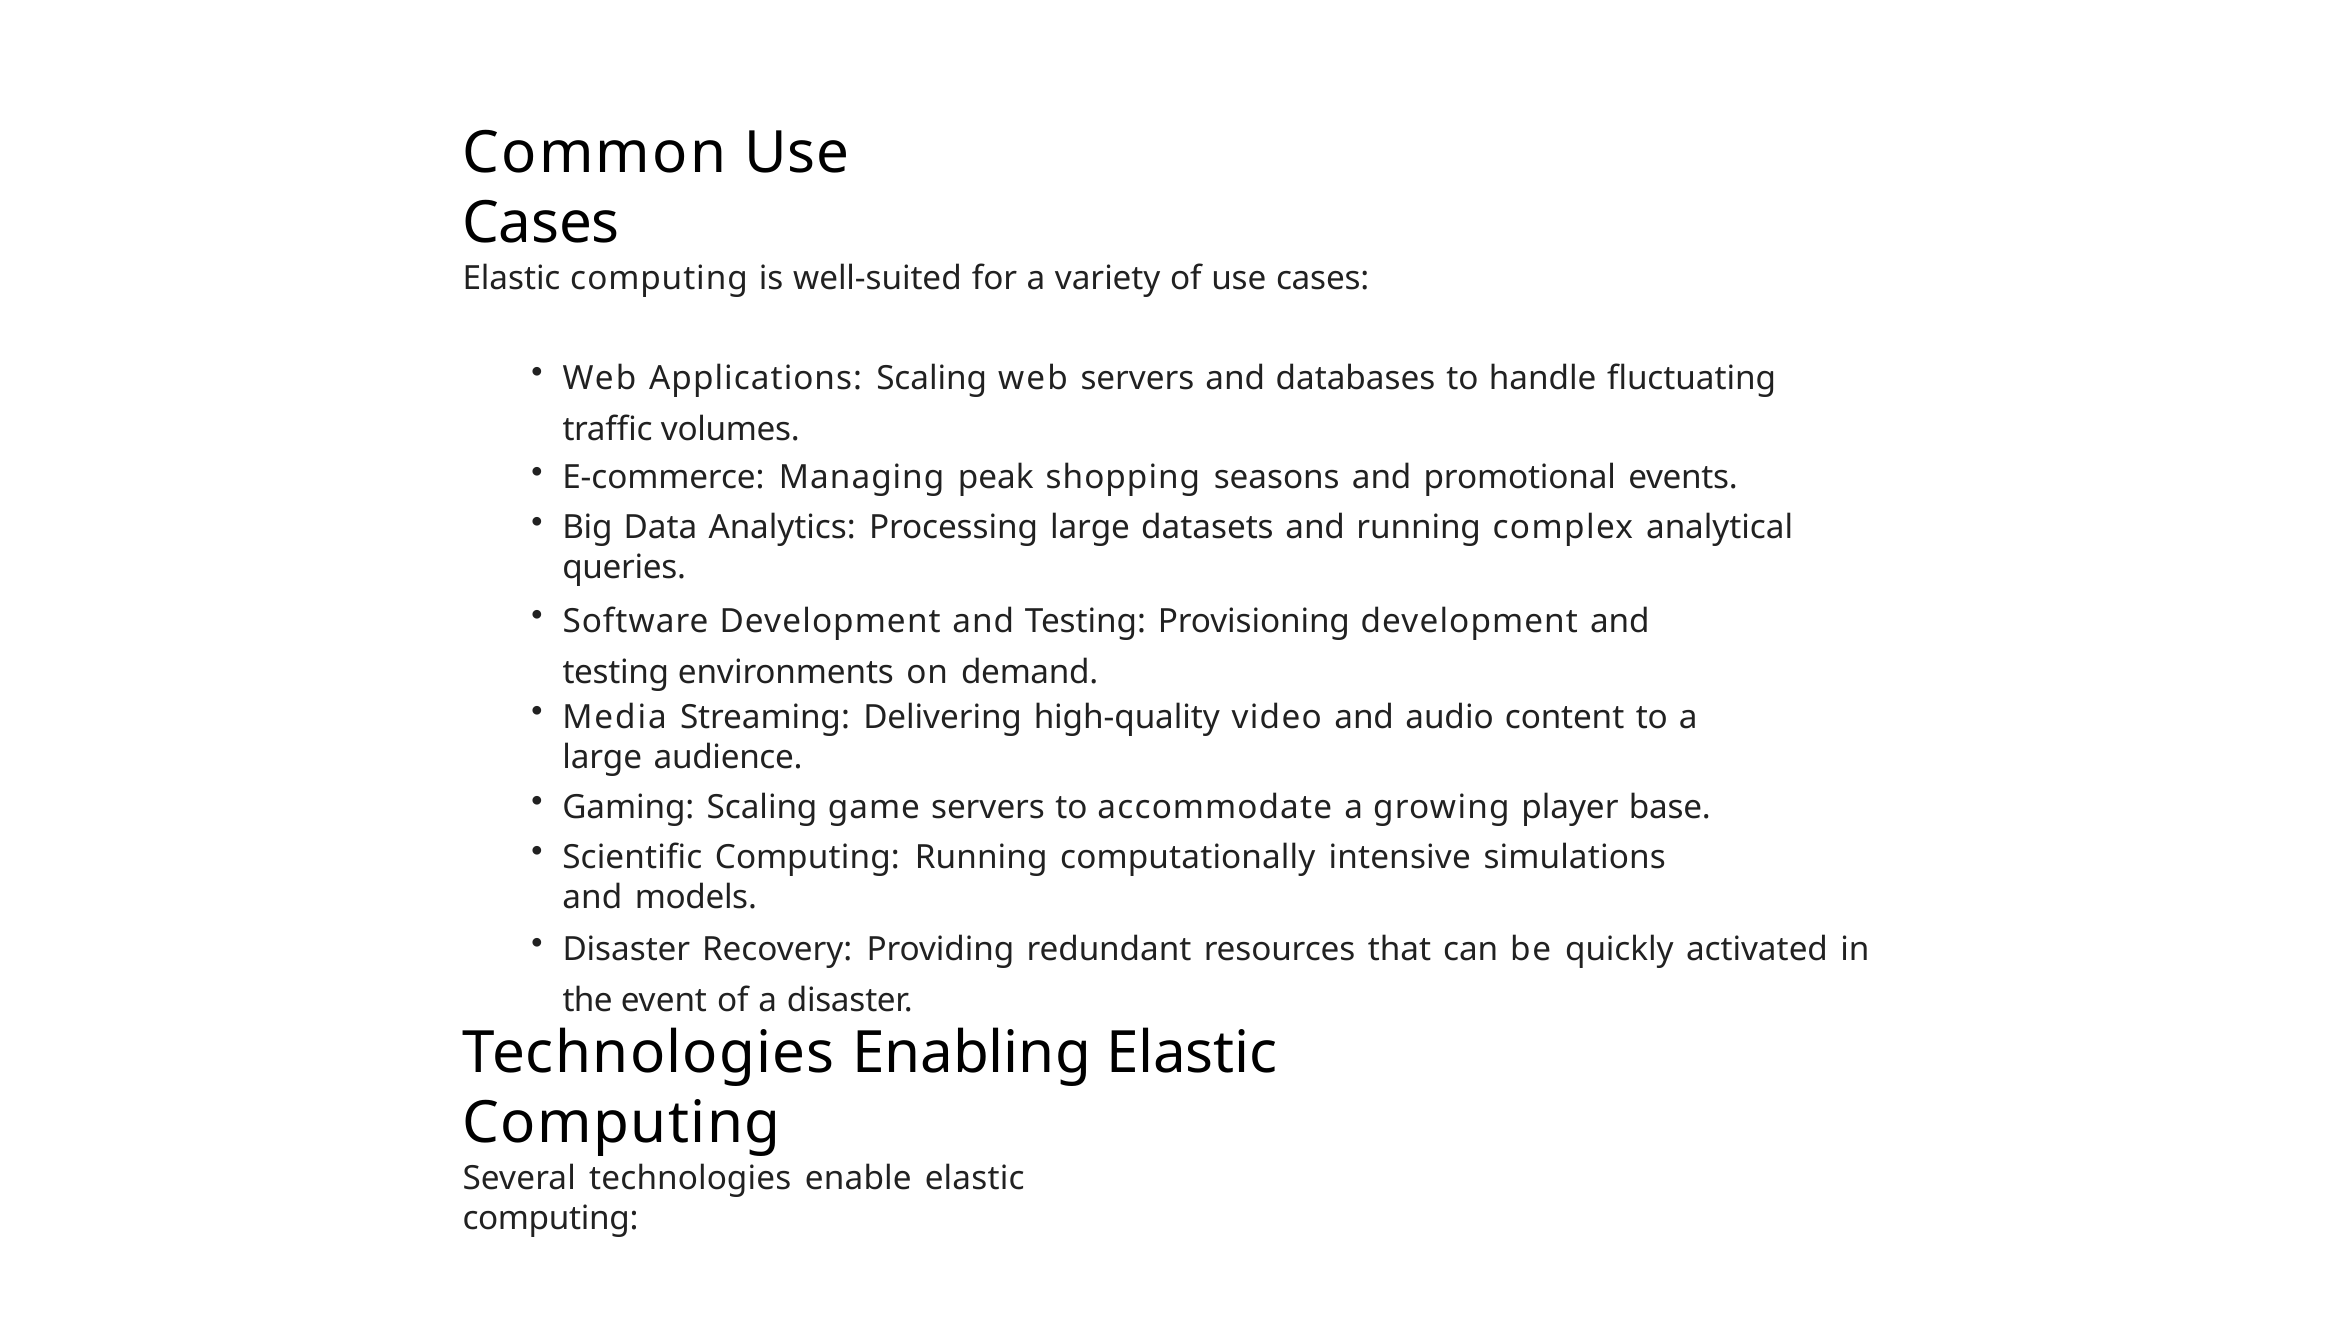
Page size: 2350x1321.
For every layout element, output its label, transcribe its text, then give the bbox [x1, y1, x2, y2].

text_box Technologies Enabling Elastic Computing [460, 1012, 1553, 1155]
text_box Several technologies enable elastic computing: [460, 1154, 1186, 1236]
title Common Use Cases [460, 112, 994, 254]
list Elastic computing is well-suited for a variety of use cases: Web Applications: Scaling web servers and databases to handle fluctuating traffic volumes. E-commerce: Managing peak shopping seasons and promotional events. Big Data Analytics: Processing large datasets and running complex analytical queries. Software Development and Testing: Provisioning development and testing environments on demand. Media Streaming: Delivering high-quality video and audio content to a large audience. Gaming: Scaling game servers to accommodate a growing player base. Scientific Computing: Running computationally intensive simulations and models. Disaster Recovery: Providing redundant resources that can be quickly activated in the event of a disaster. [459, 254, 1891, 1019]
